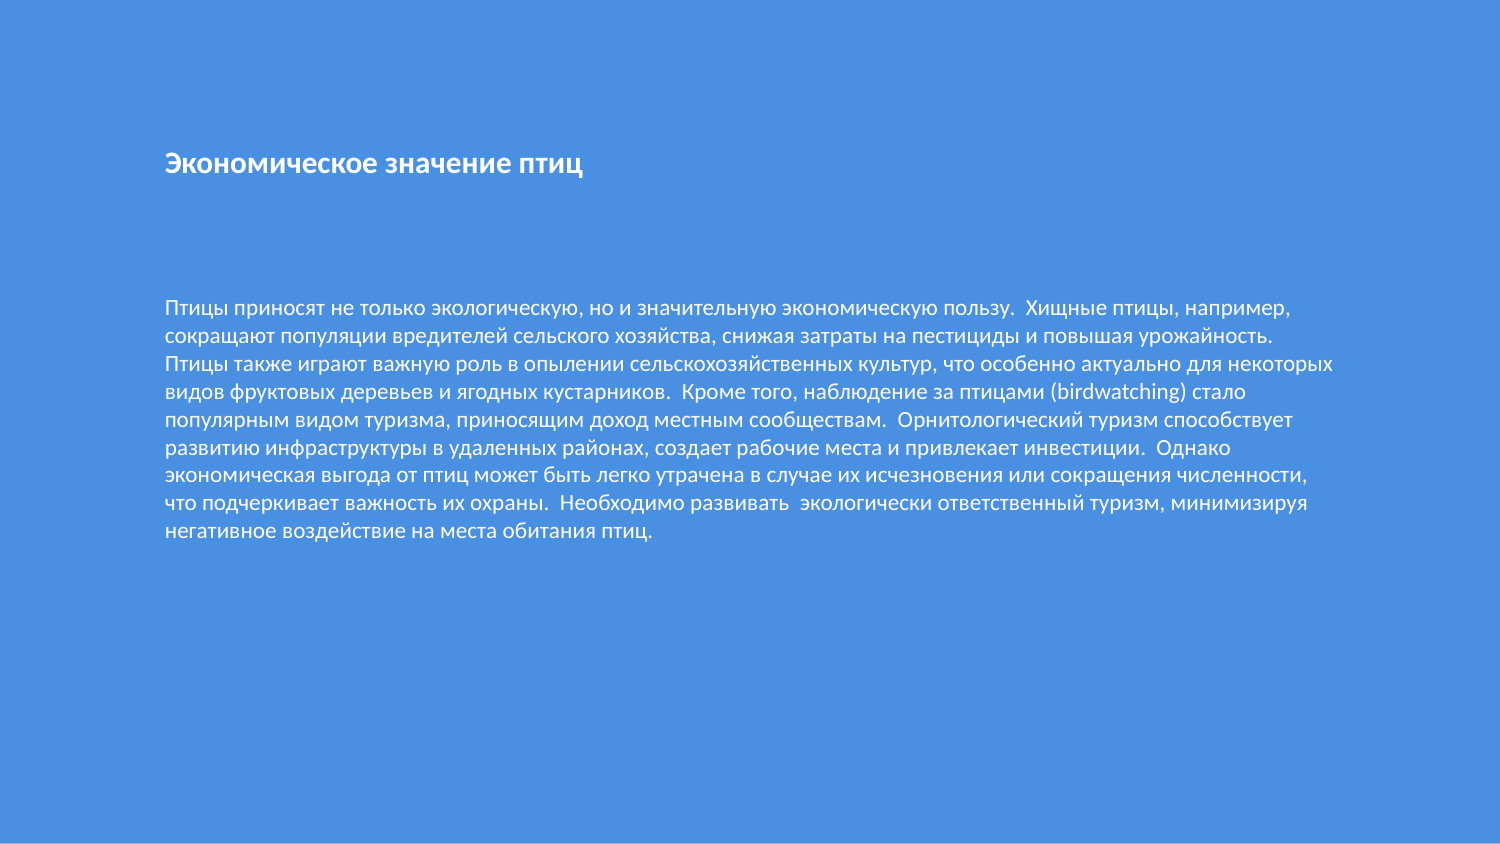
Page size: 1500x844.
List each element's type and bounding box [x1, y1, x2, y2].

text_box [0, 0, 1500, 844]
